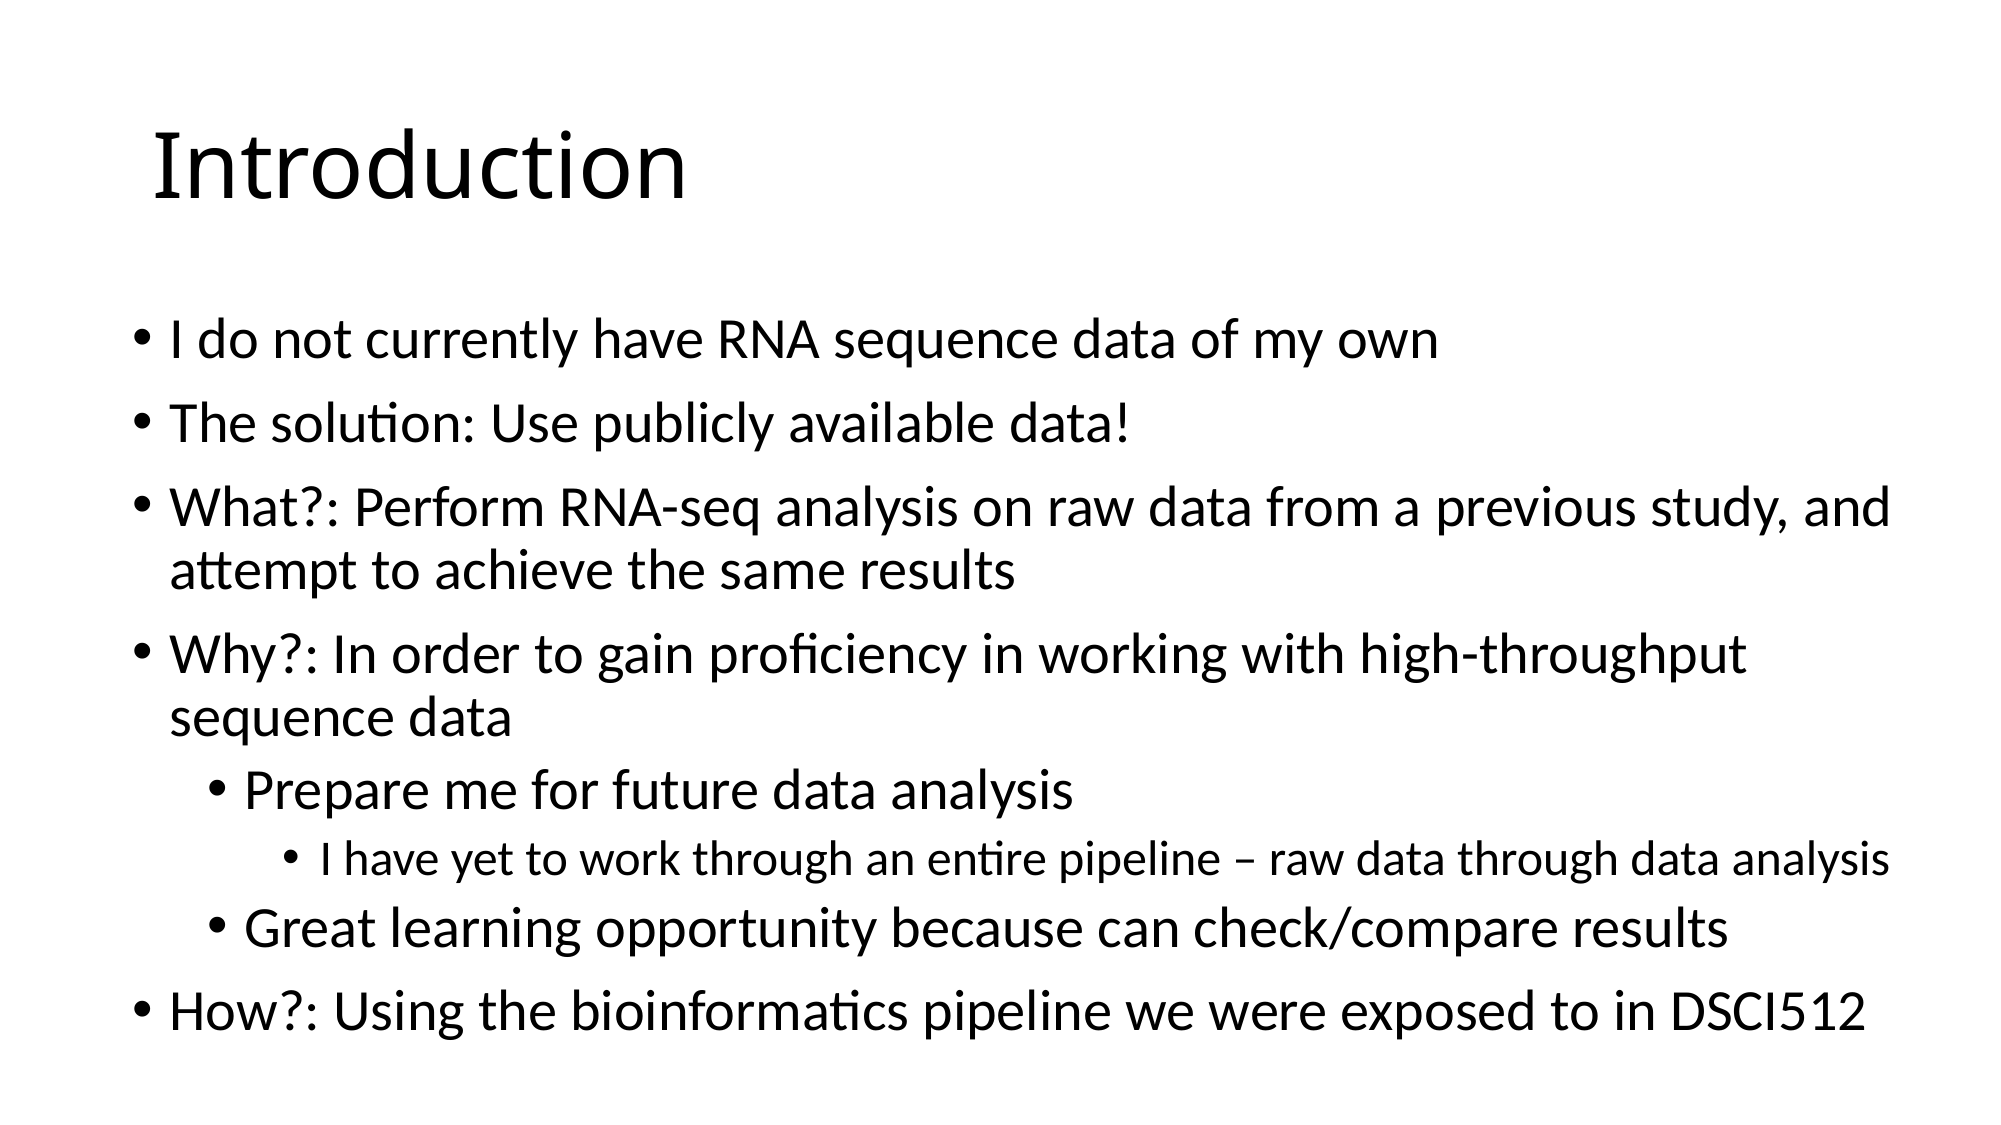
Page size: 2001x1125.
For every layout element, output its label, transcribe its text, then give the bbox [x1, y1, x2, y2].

title Introduction [137, 59, 1863, 278]
list I do not currently have RNA sequence data of my own The solution: Use publicly available data! What?: Perform RNA-seq analysis on raw data from a previous study, and attempt to achieve the same results Why?: In order to gain proficiency in working with high-throughput sequence data Prepare me for future data analysis I have yet to work through an entire pipeline – raw data through data analysis Great learning opportunity because can check/compare results How?: Using the bioinformatics pipeline we were exposed to in DSCI512 [117, 300, 1914, 1086]
